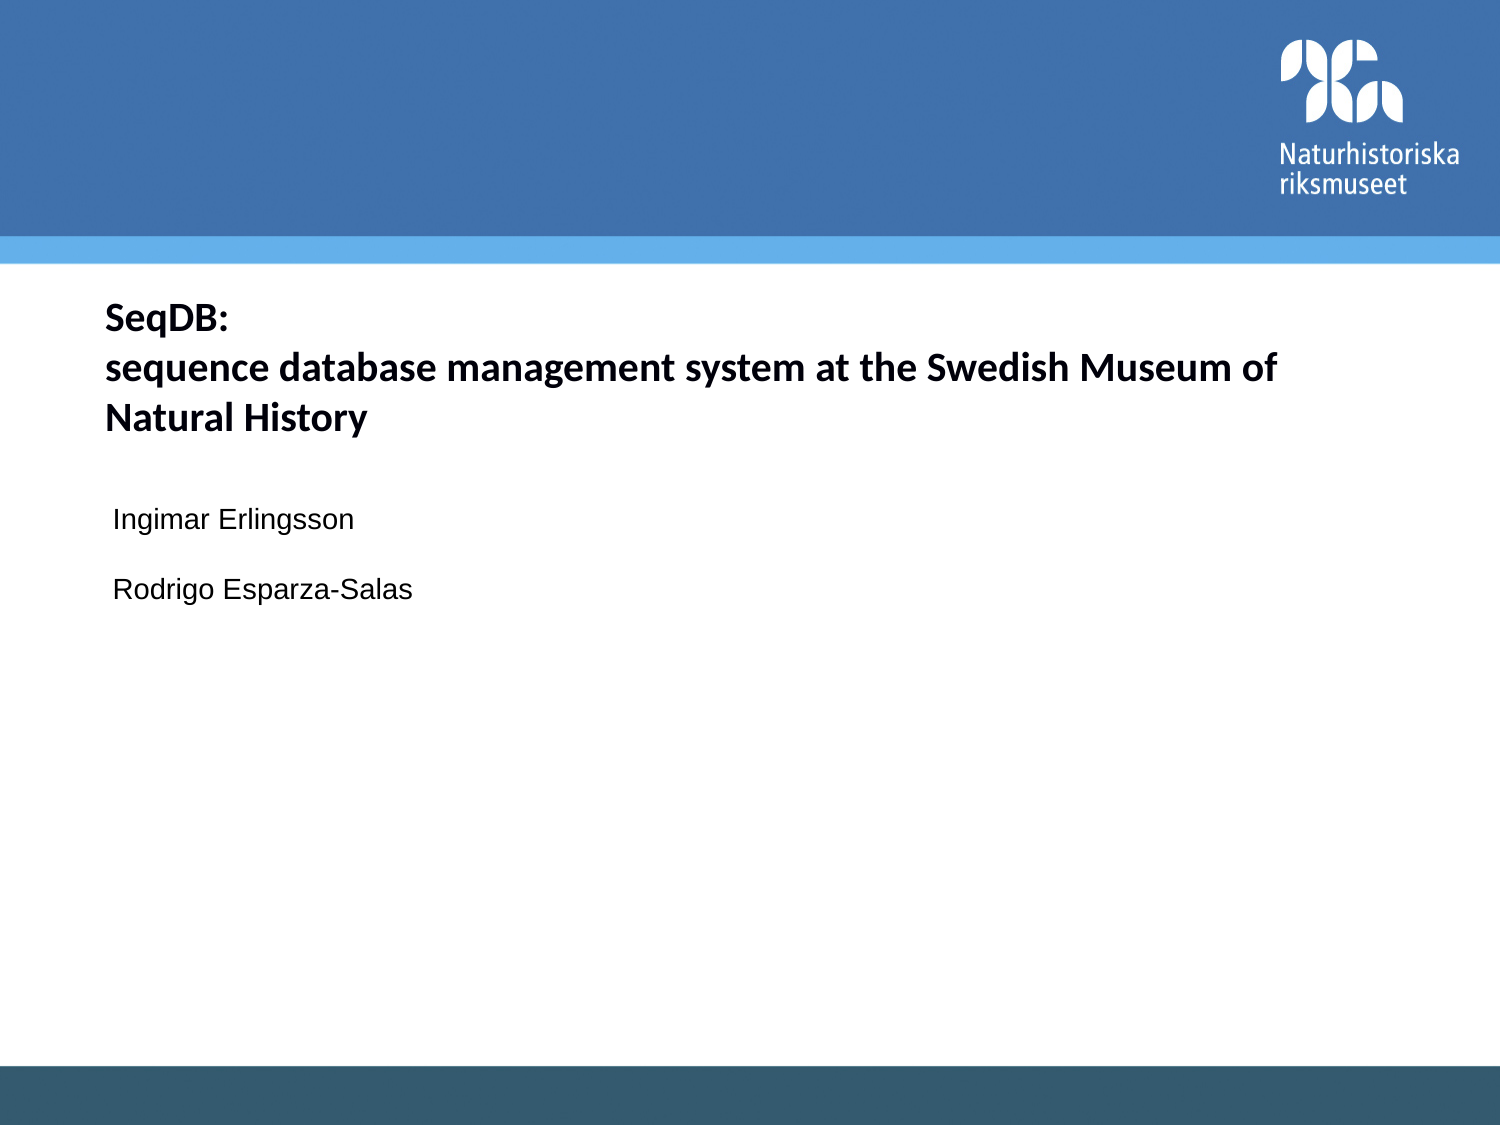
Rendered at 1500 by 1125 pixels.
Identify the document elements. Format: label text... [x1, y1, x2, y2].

text_box SeqDB: sequence database management system at the Swedish Museum of Natural History [105, 289, 1380, 440]
text_box Ingimar Erlingsson Rodrigo Esparza-Salas [112, 454, 1380, 1020]
picture [0, 0, 1500, 1125]
